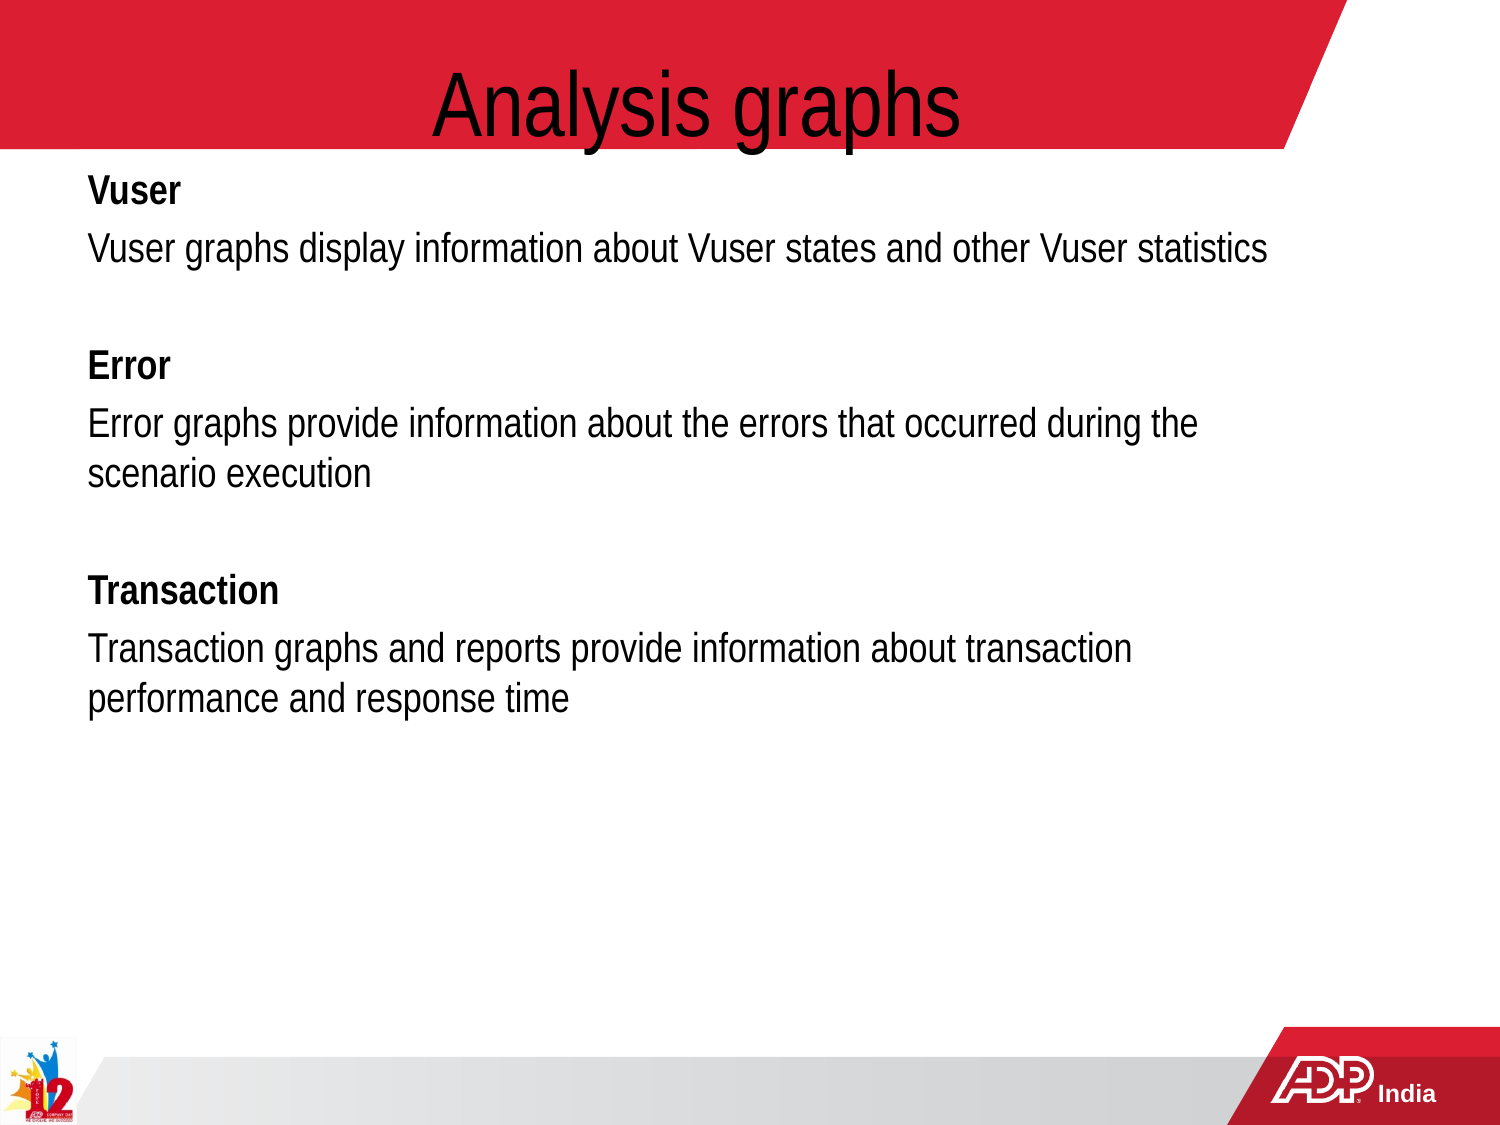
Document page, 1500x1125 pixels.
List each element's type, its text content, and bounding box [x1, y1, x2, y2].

title Analysis graphs [87, 25, 1309, 162]
picture [0, 0, 1500, 263]
list Vuser Vuser graphs display information about Vuser states and other Vuser statistics Error Error graphs provide information about the errors that occurred during the scenario execution Transaction Transaction graphs and reports provide information about transaction performance and response time [12, 162, 1326, 1026]
picture [0, 862, 1500, 1125]
